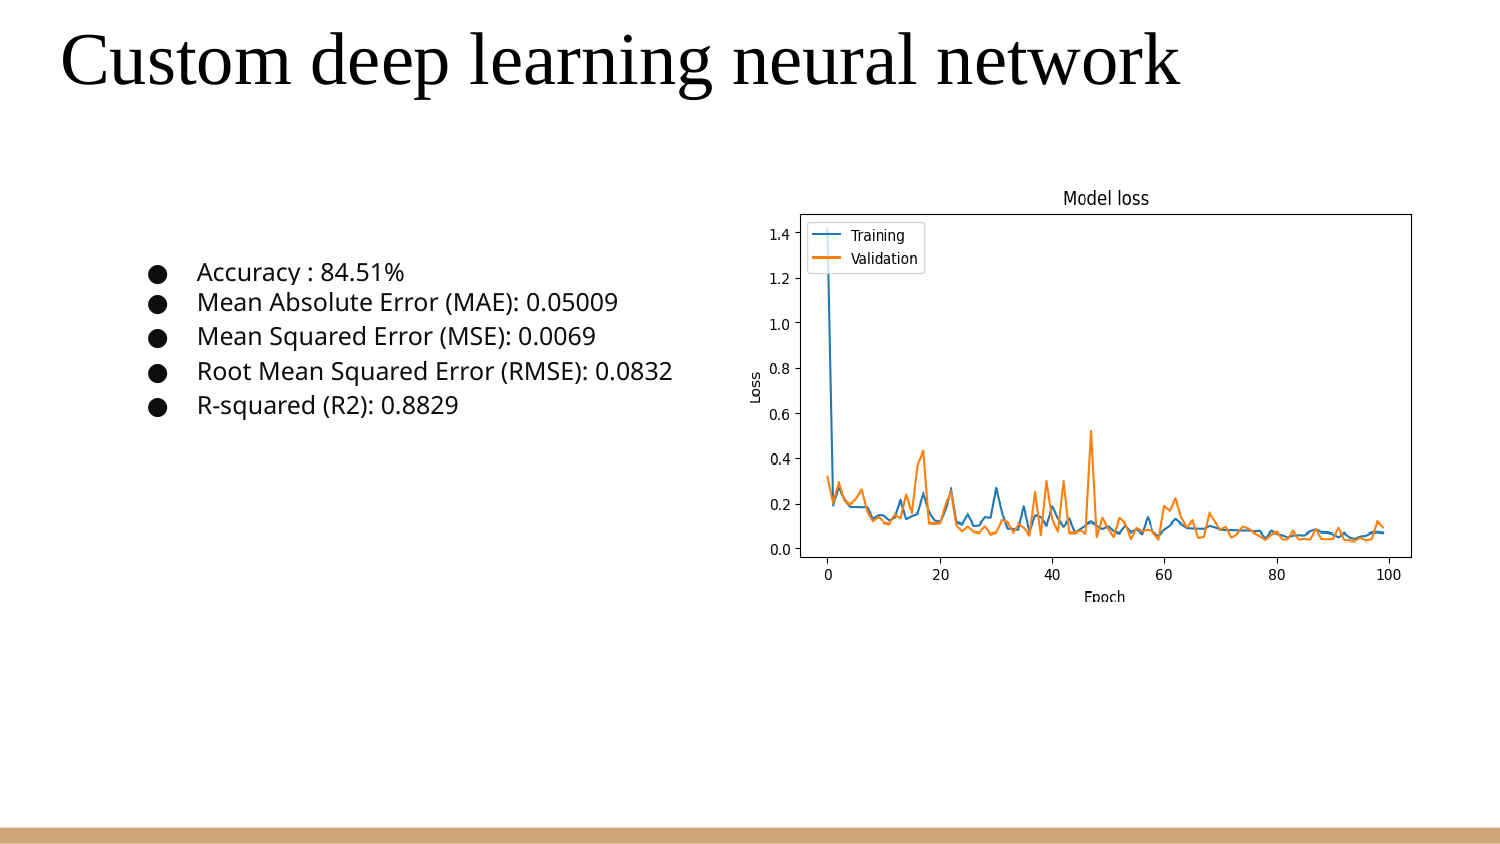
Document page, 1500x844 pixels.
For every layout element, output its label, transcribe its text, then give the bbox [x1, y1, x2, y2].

picture [749, 179, 1420, 603]
title Custom deep learning neural network [45, 11, 1443, 115]
text_box Accuracy : 84.51% Mean Absolute Error (MAE): 0.05009 Mean Squared Error (MSE): 0.0069 Root Mean Squared Error (RMSE): 0.0832 R-squared (R2): 0.8829 [106, 241, 711, 490]
